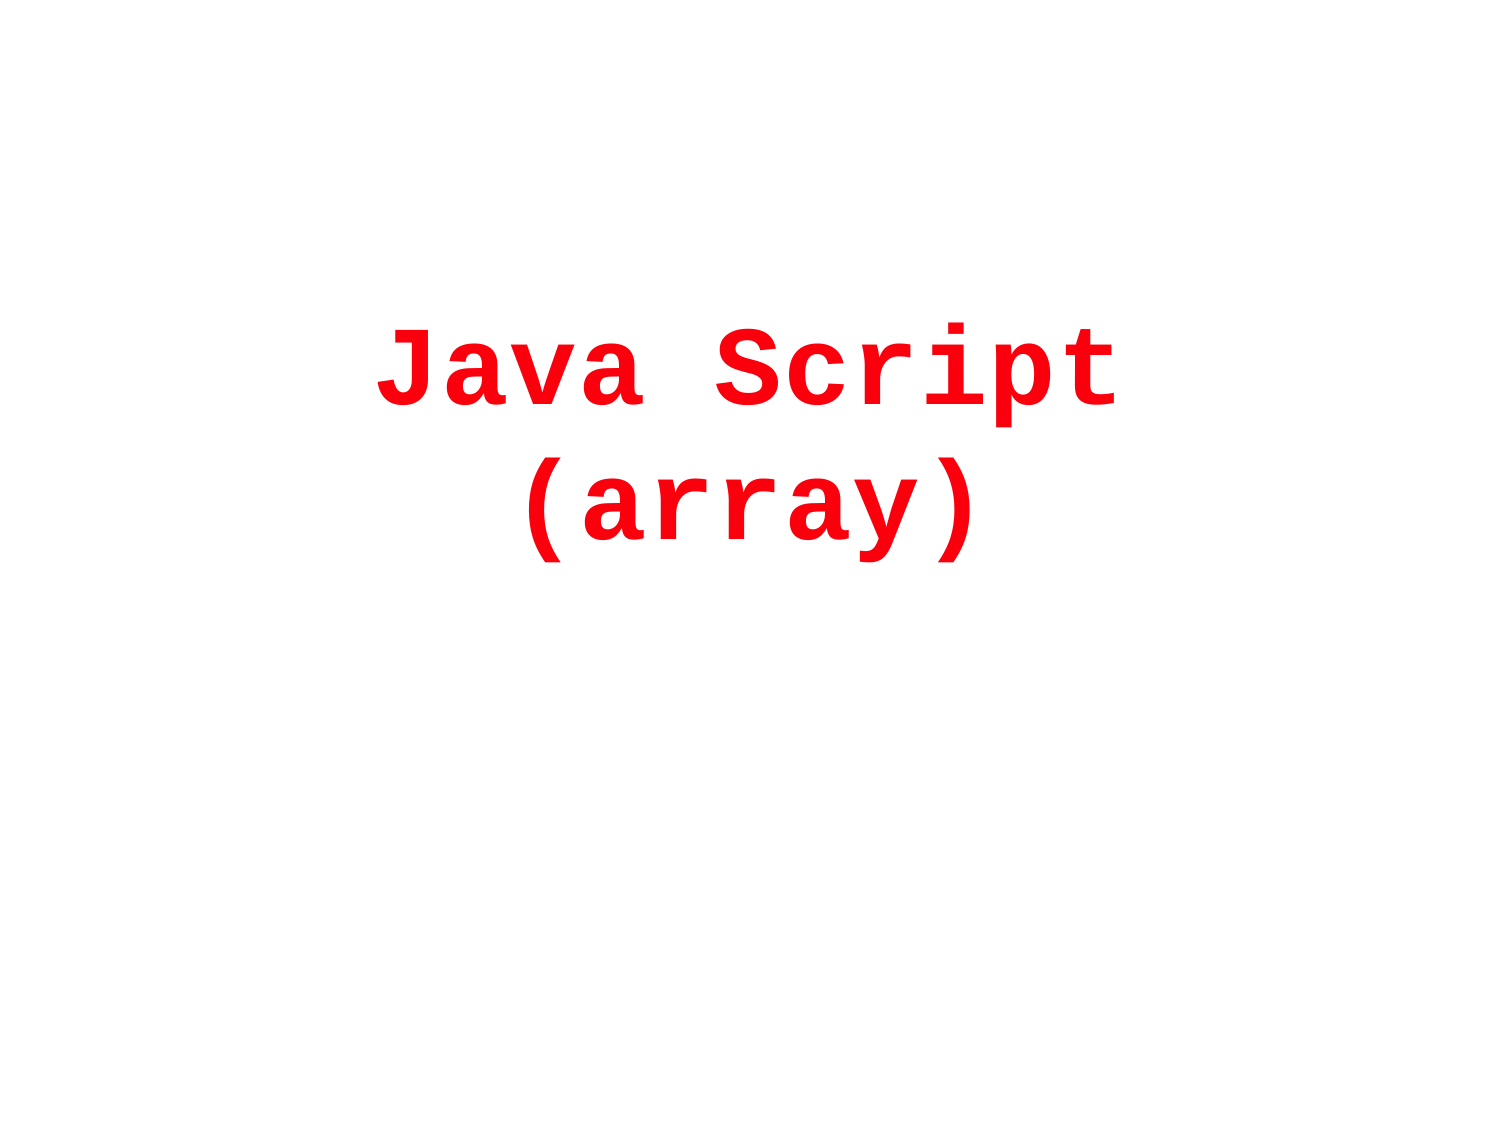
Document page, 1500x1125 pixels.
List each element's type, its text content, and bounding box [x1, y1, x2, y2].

title Java Script (array) [29, 160, 1471, 693]
